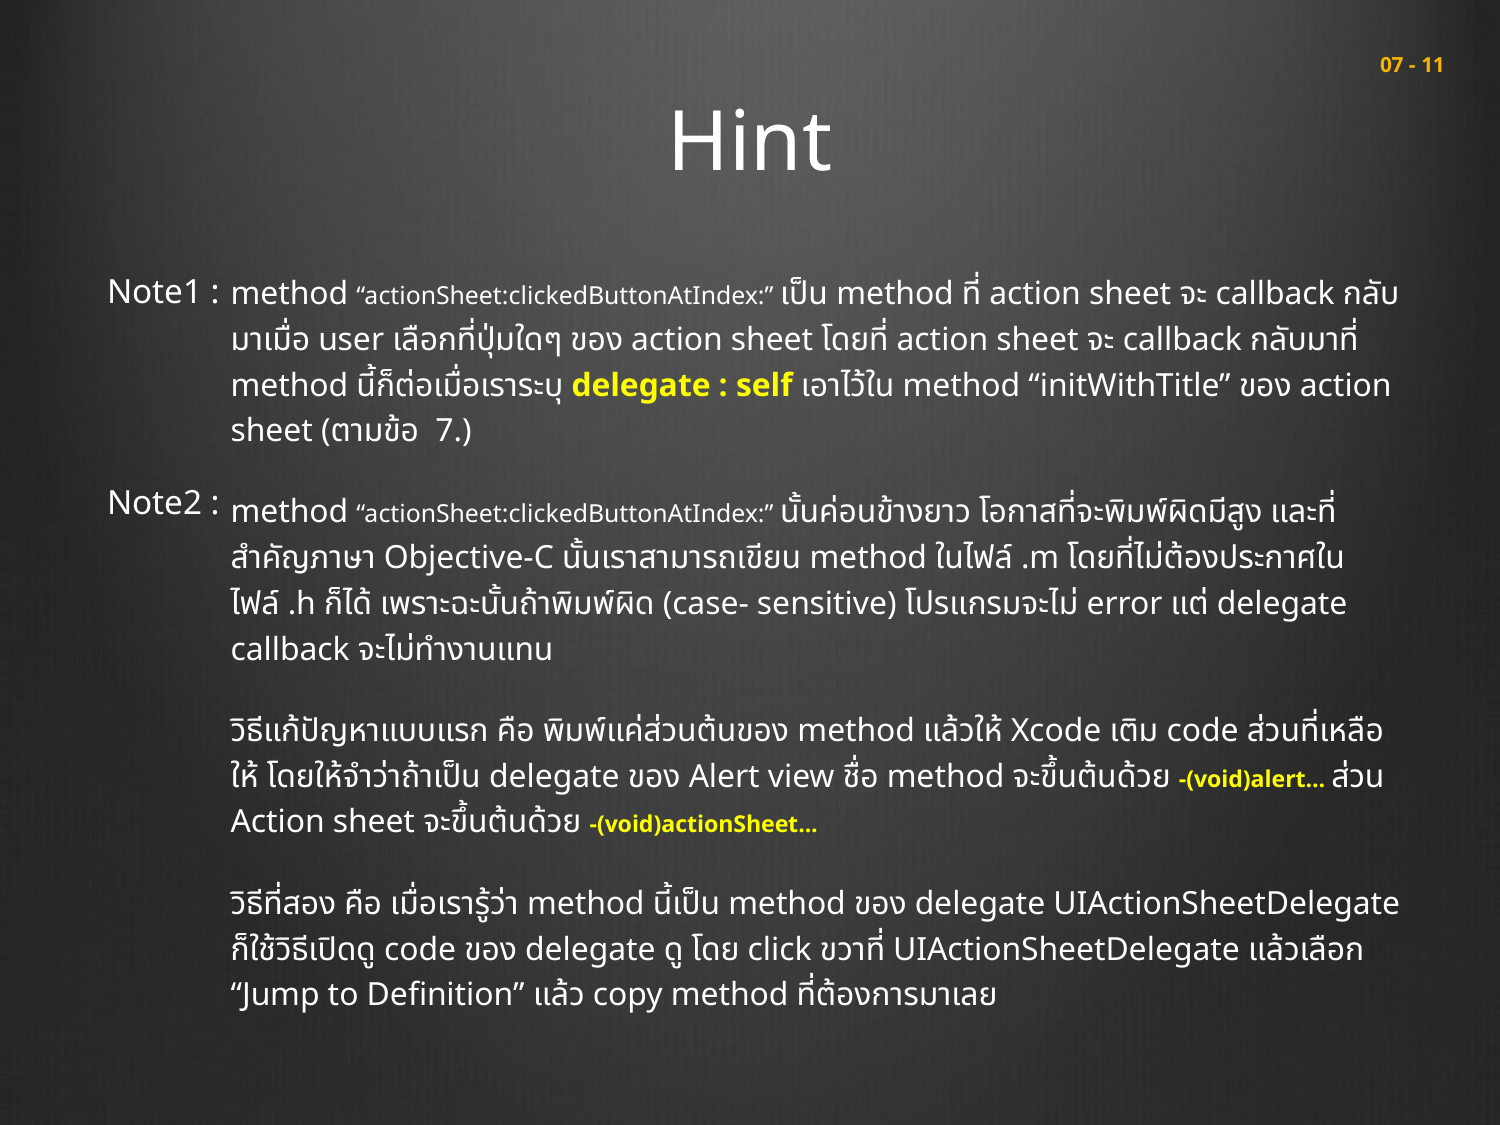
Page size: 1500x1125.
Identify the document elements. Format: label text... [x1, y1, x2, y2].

text_box Note1 : [92, 262, 244, 318]
title Hint [112, 19, 1388, 255]
text_box 07 - 11 [1306, 43, 1460, 86]
text_box method “actionSheet:clickedButtonAtIndex:” เป็น method ที่ action sheet จะ callback กลับมาเมื่อ user เลือกที่ปุ่มใดๆ ของ action sheet โดยที่ action sheet จะ callback กลับมาที่ method นี้ก็ต่อเมื่อเราระบุ delegate : self เอาไว้ใน method “initWithTitle” ของ action sheet (ตามข้อ 7.) method “actionSheet:clickedButtonAtIndex:” นั้นค่อนข้างยาว โอกาสที่จะพิมพ์ผิดมีสูง และที่สำคัญภาษา Objective-C นั้นเราสามารถเขียน method ในไฟล์ .m โดยที่ไม่ต้องประกาศในไฟล์ .h ก็ได้ เพราะฉะนั้นถ้าพิมพ์ผิด (case- sensitive) โปรแกรมจะไม่ error แต่ delegate callback จะไม่ทำงานแทน วิธีแก้ปัญหาแบบแรก คือ พิมพ์แค่ส่วนต้นของ method แล้วให้ Xcode เติม code ส่วนที่เหลือให้ โดยให้จำว่าถ้าเป็น delegate ของ Alert view ชื่อ method จะขึ้นต้นด้วย -(void)alert... ส่วน Action sheet จะขึ้นต้นด้วย -(void)actionSheet... วิธีที่สอง คือ เมื่อเรารู้ว่า method นี้เป็น method ของ delegate UIActionSheetDelegate ก็ใช้วิธีเปิดดู code ของ delegate ดู โดย click ขวาที่ UIActionSheetDelegate แล้วเลือก “Jump to Definition” แล้ว copy method ที่ต้องการมาเลย [215, 257, 1422, 1073]
text_box Note2 : [92, 473, 244, 529]
